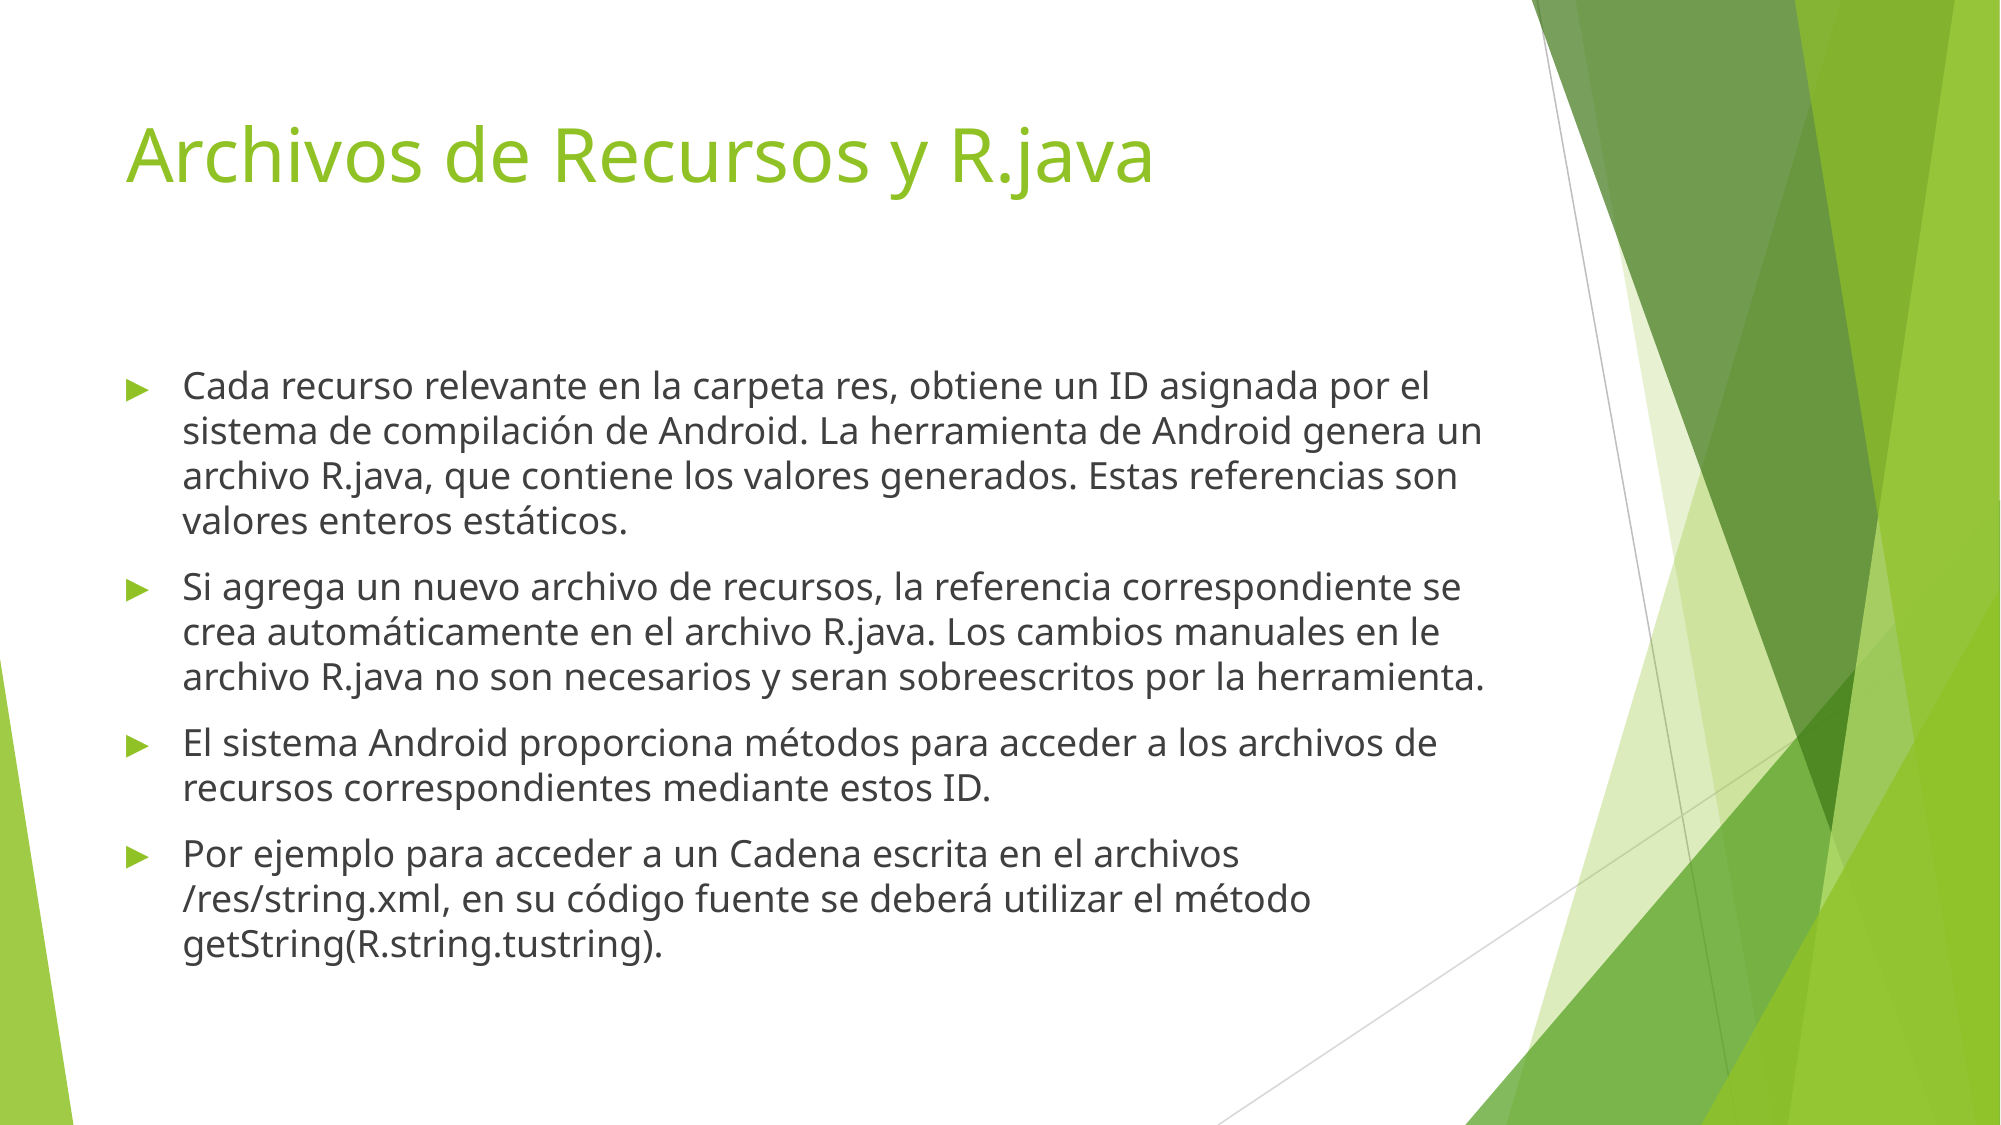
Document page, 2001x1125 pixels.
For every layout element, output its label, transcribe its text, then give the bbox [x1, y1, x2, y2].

list Cada recurso relevante en la carpeta res, obtiene un ID asignada por el sistema de compilación de Android. La herramienta de Android genera un archivo R.java, que contiene los valores generados. Estas referencias son valores enteros estáticos. Si agrega un nuevo archivo de recursos, la referencia correspondiente se crea automáticamente en el archivo R.java. Los cambios manuales en le archivo R.java no son necesarios y seran sobreescritos por la herramienta. El sistema Android proporciona métodos para acceder a los archivos de recursos correspondientes mediante estos ID. Por ejemplo para acceder a un Cadena escrita en el archivos /res/string.xml, en su código fuente se deberá utilizar el método getString(R.string.tustring). [111, 354, 1522, 992]
title Archivos de Recursos y R.java [111, 99, 1522, 317]
